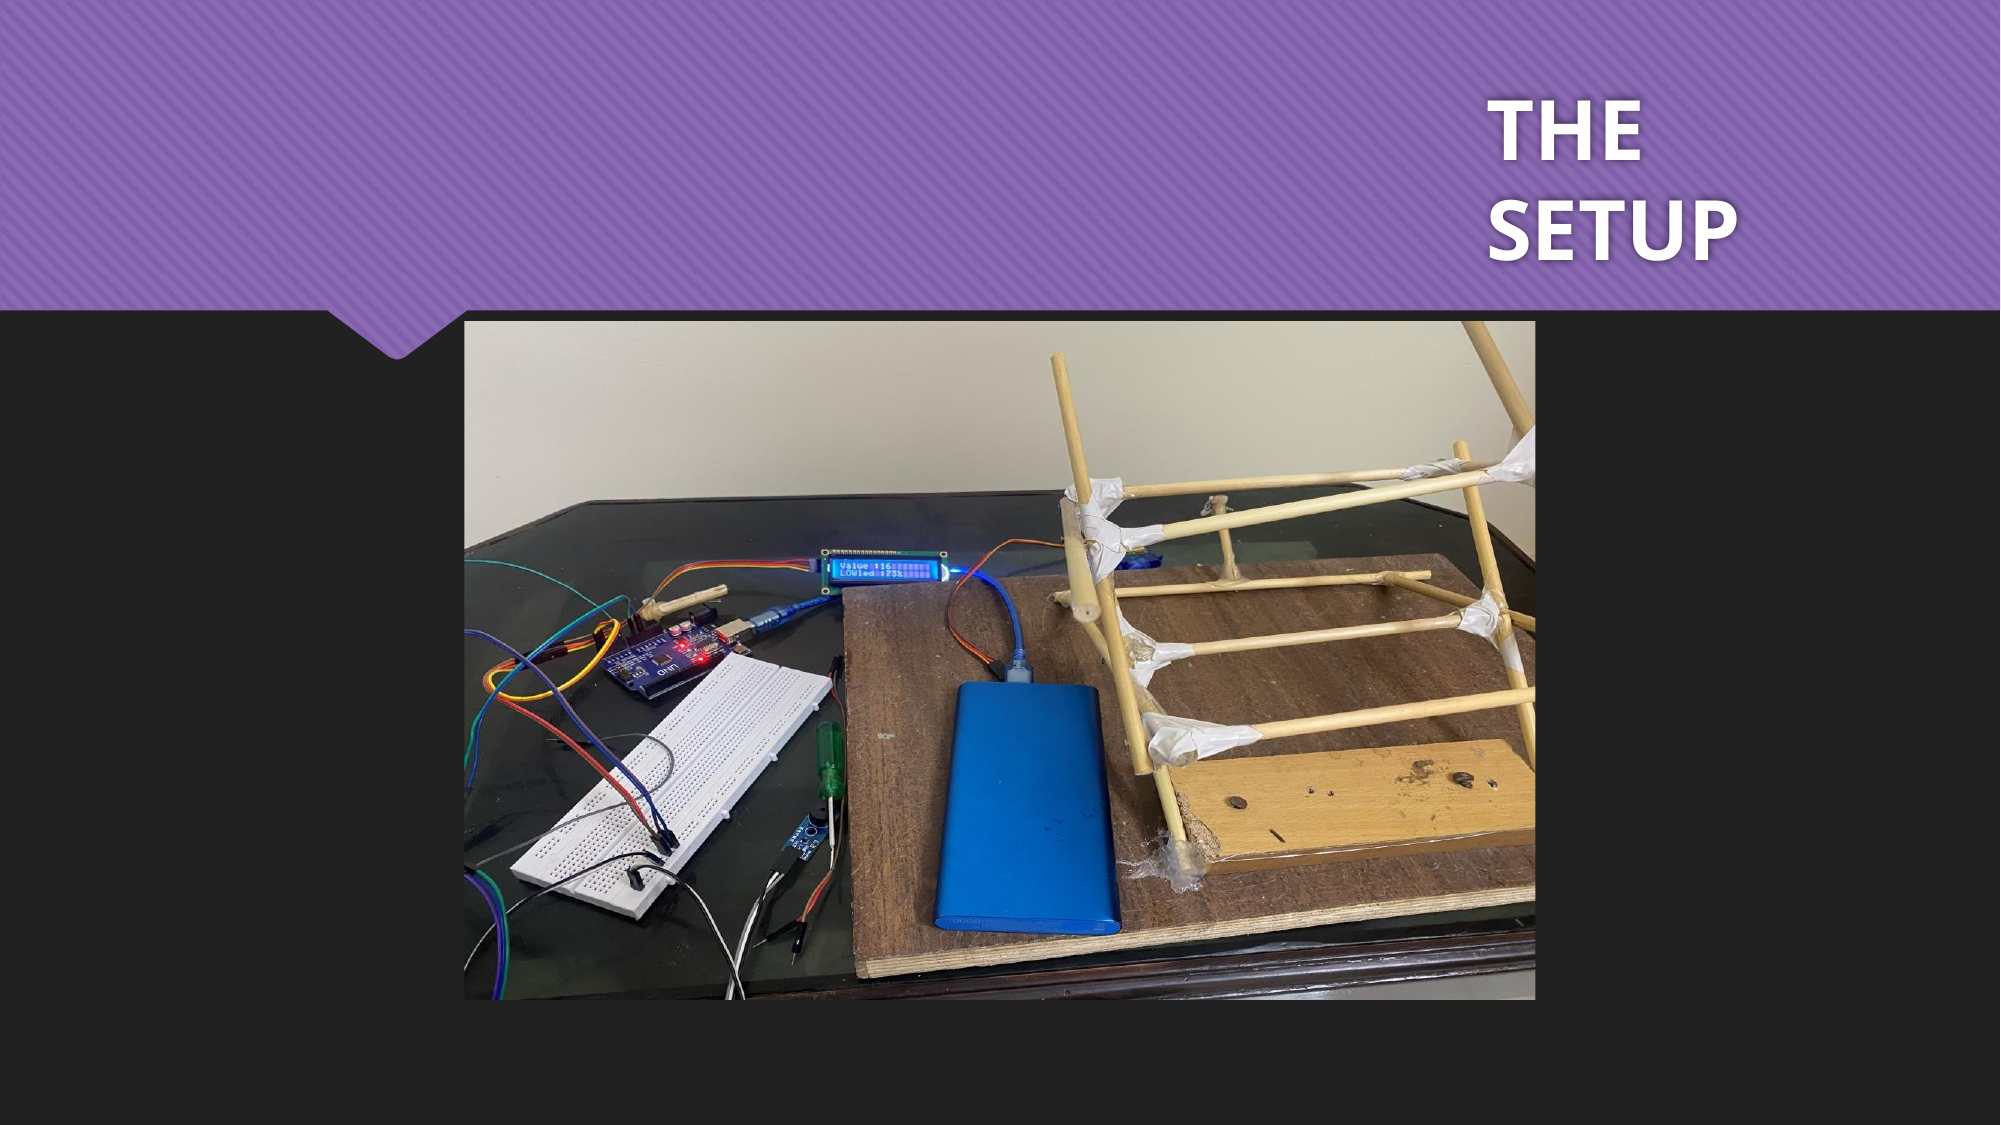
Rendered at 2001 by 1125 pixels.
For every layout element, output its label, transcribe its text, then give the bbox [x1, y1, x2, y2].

title THE SETUP [1484, 74, 1875, 277]
text_box [464, 321, 1536, 1000]
